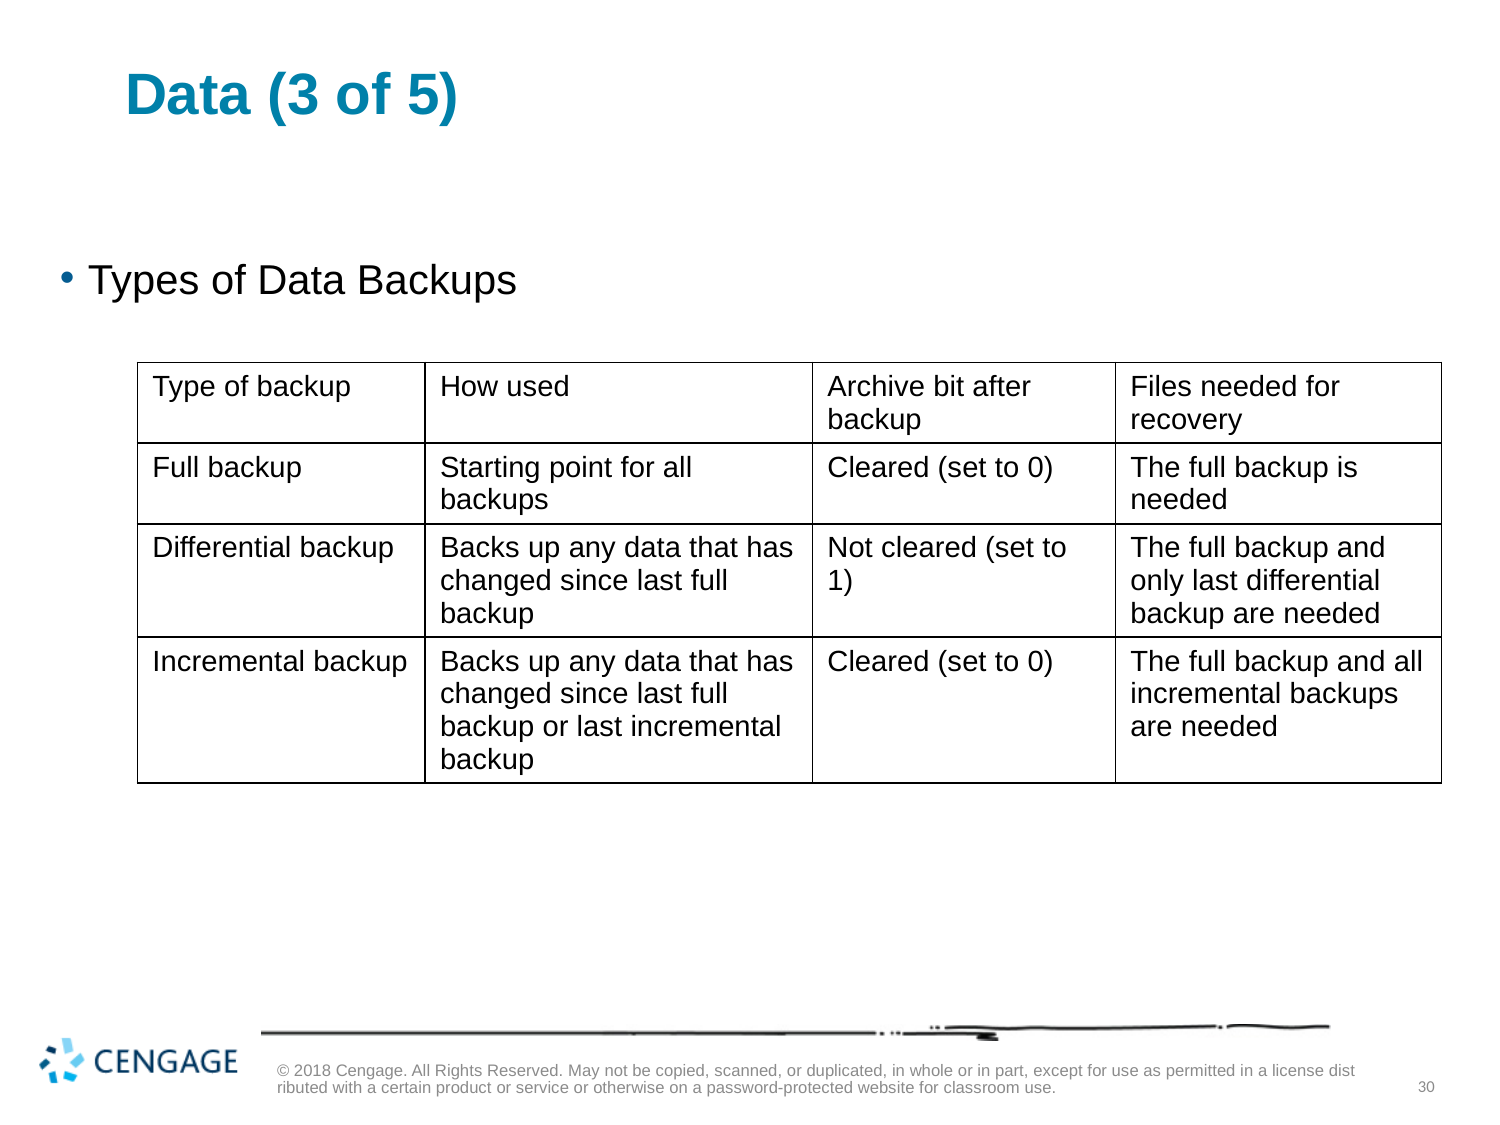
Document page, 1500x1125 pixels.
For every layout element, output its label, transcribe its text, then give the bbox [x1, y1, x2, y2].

table_cell Differential backup [138, 525, 424, 636]
table_cell Backs up any data that has changed since last full backup [426, 525, 812, 636]
table_cell Cleared (set to 0) [813, 638, 1115, 782]
table_cell Cleared (set to 0) [813, 444, 1115, 523]
table_cell The full backup and only last differential backup are needed [1116, 525, 1441, 636]
table_cell The full backup is needed [1116, 444, 1441, 523]
footer © 2018 Cengage. All Rights Reserved. May not be copied, scanned, or duplicated, in whole or in part, except for use as permitted in a license distributed with a certain product or service or otherwise on a password-protected website for classroom use. [262, 1050, 1375, 1091]
table_header Files needed for recovery [1116, 363, 1441, 442]
table_cell Starting point for all backups [426, 444, 812, 523]
table_cell Incremental backup [138, 638, 424, 782]
table_header Archive bit after backup [813, 363, 1115, 442]
picture [261, 1024, 1331, 1041]
title Data (3 of 5) [125, 55, 1442, 127]
table_cell Not cleared (set to 1) [813, 525, 1115, 636]
table_cell Backs up any data that has changed since last full backup or last incremental backup [426, 638, 812, 782]
table_header How used [426, 363, 812, 442]
table_cell Full backup [138, 444, 424, 523]
picture [19, 1024, 250, 1096]
table_cell The full backup and all incremental backups are needed [1116, 638, 1441, 782]
list Types of Data Backups [59, 252, 1441, 303]
table_header Type of backup [138, 363, 424, 442]
